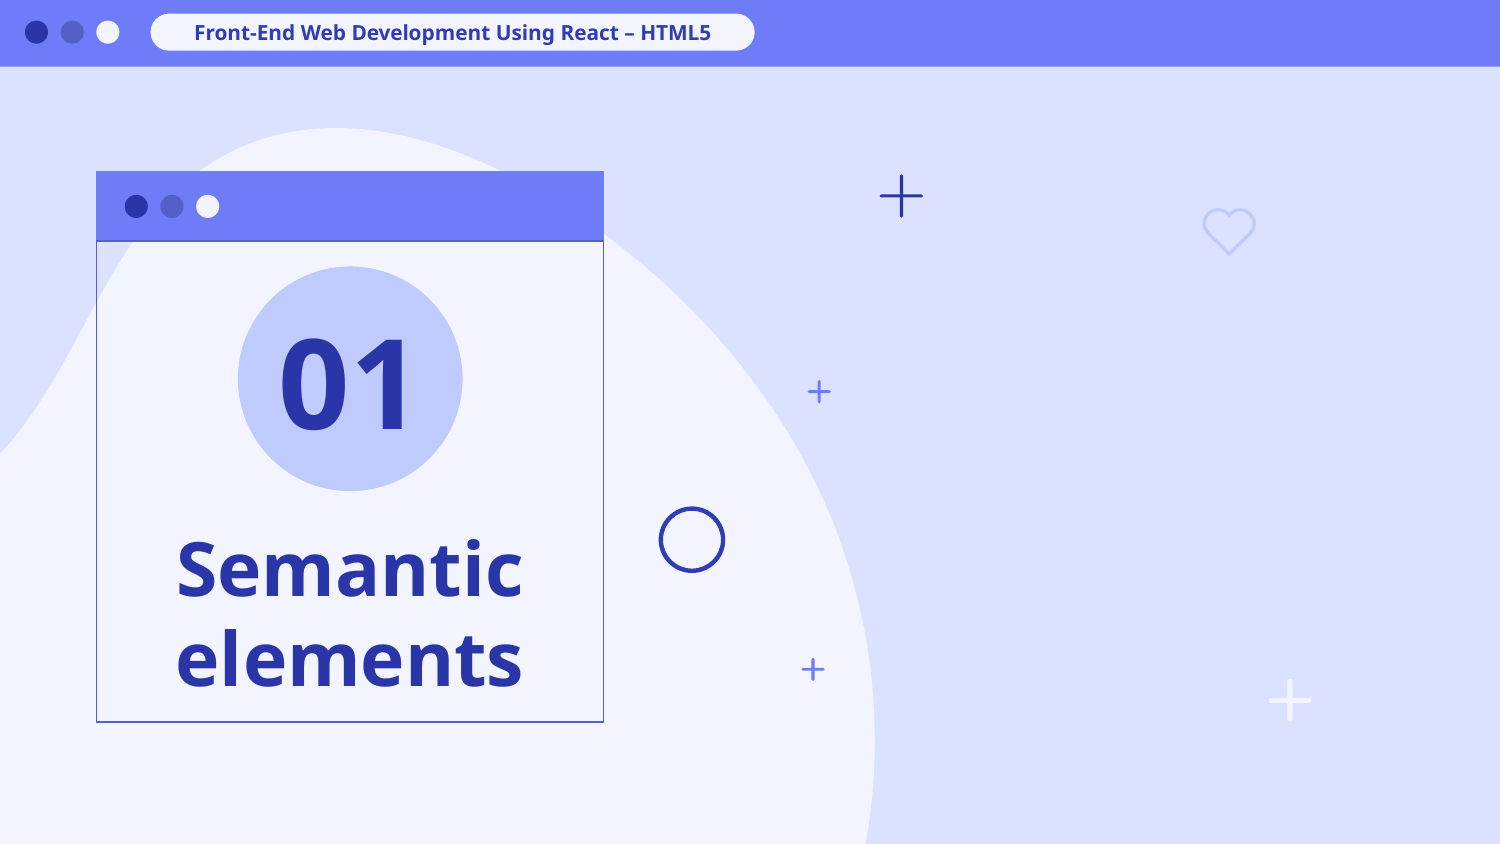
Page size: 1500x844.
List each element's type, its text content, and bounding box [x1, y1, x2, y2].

title 01 [249, 304, 451, 454]
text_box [658, 173, 1313, 722]
text_box [266, 454, 434, 492]
subtitle Front-End Web Development Using React – HTML5 [169, 13, 737, 51]
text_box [96, 171, 604, 242]
title Semantic elements [107, 521, 594, 703]
text_box [266, 266, 435, 304]
text_box [237, 330, 249, 428]
text_box [451, 329, 463, 429]
text_box [96, 249, 604, 722]
